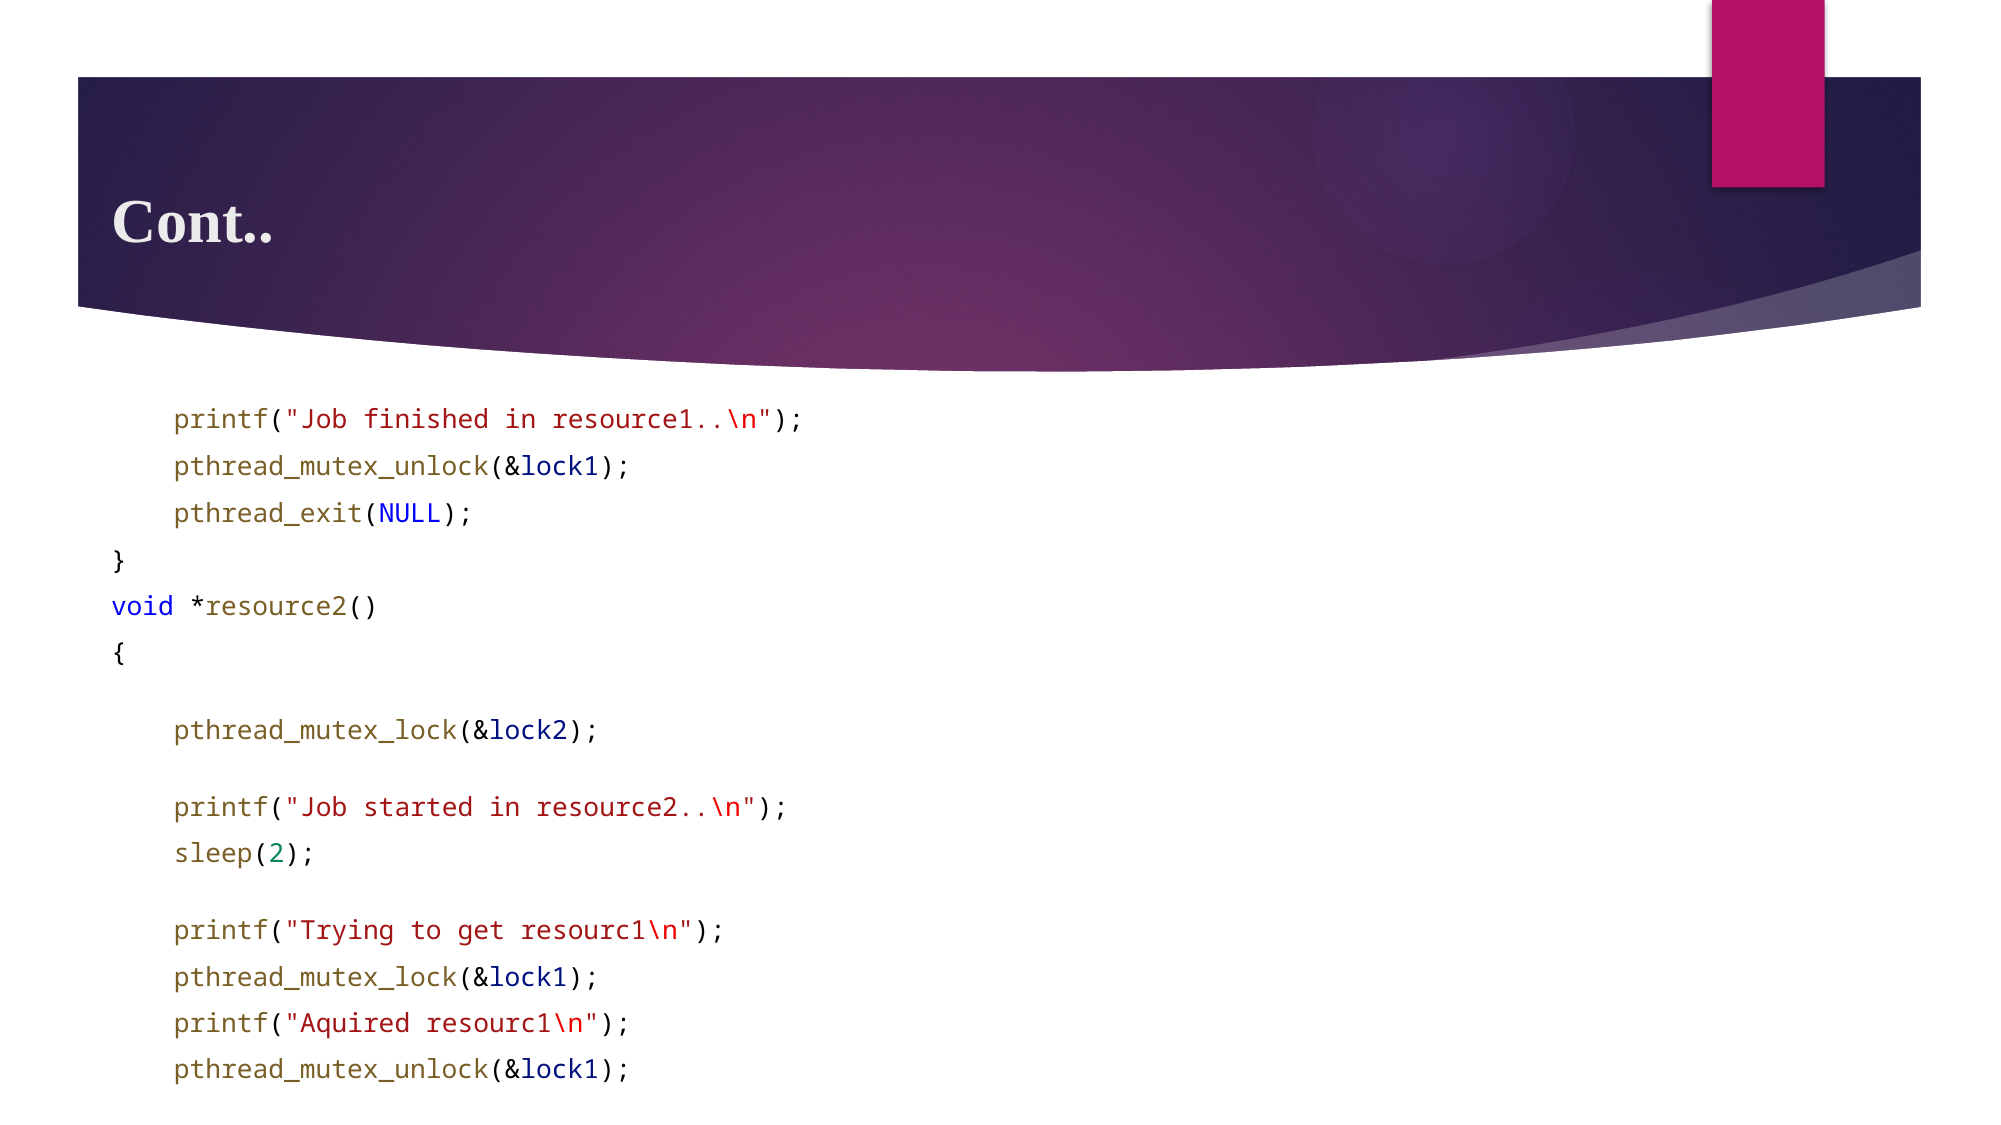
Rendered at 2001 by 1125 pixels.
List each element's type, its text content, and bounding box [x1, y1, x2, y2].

title Cont.. [96, 159, 1627, 276]
list printf("Job finished in resource1..\n"); pthread_mutex_unlock(&lock1); pthread_exit(NULL); } void *resource2() { pthread_mutex_lock(&lock2); printf("Job started in resource2..\n"); sleep(2); printf("Trying to get resourc1\n"); pthread_mutex_lock(&lock1); printf("Aquired resourc1\n"); pthread_mutex_unlock(&lock1); [96, 378, 1916, 1099]
